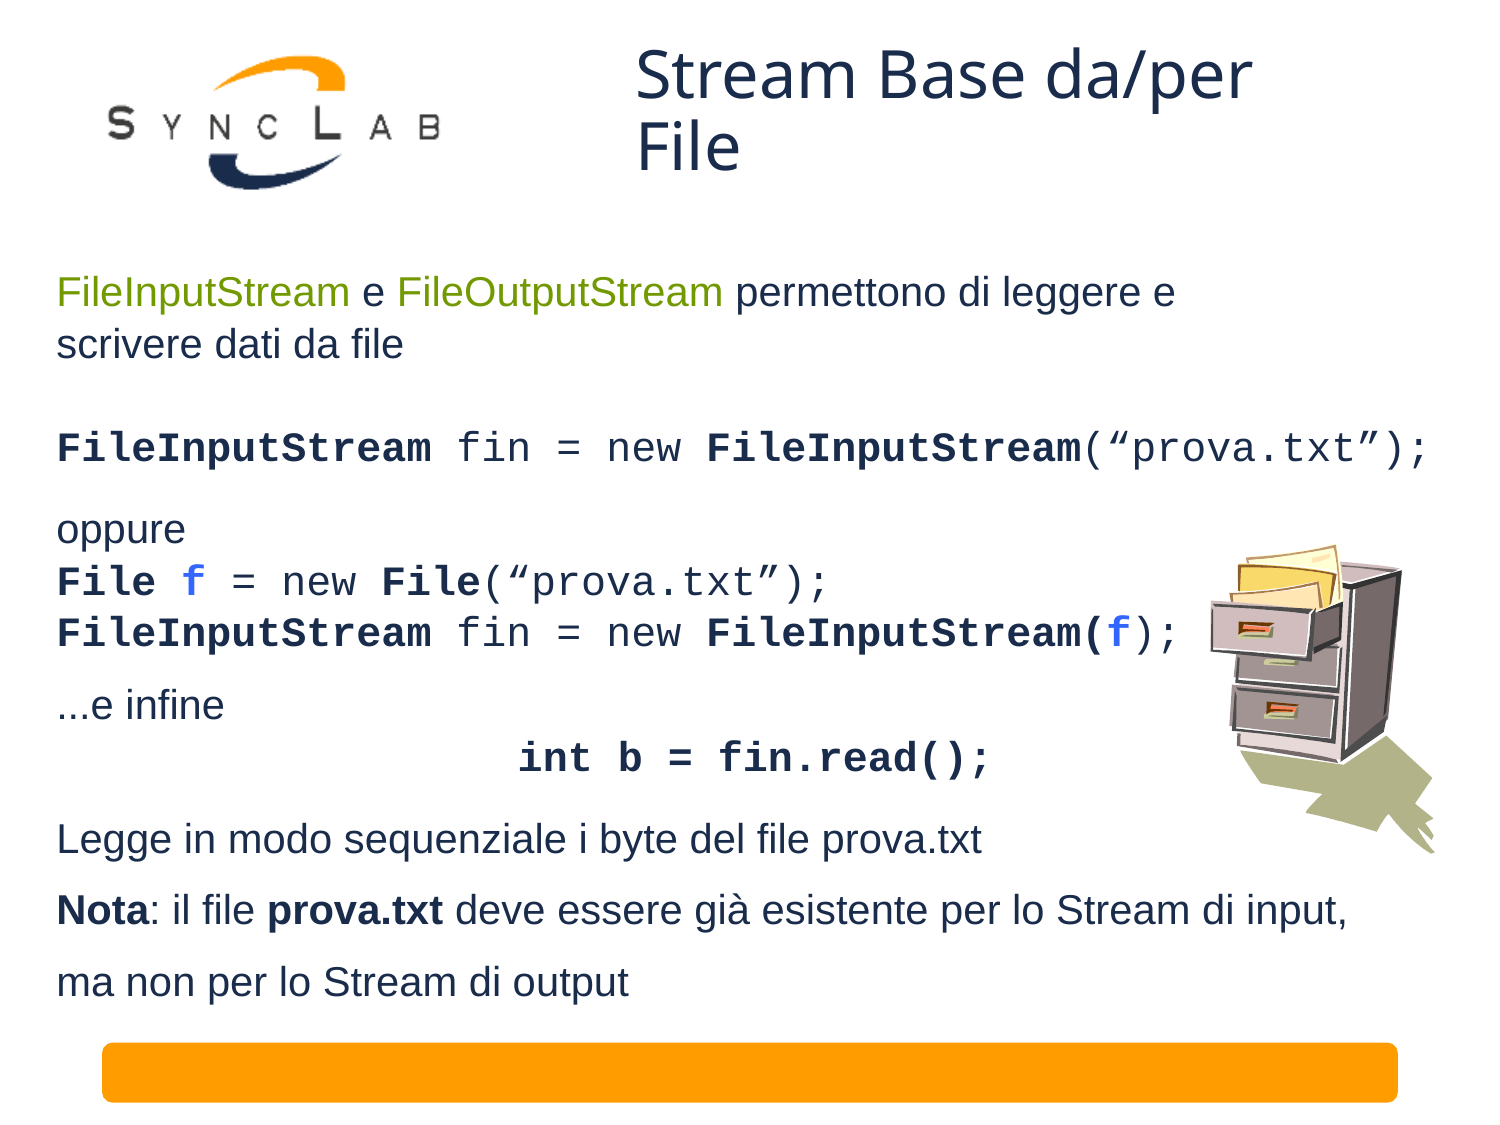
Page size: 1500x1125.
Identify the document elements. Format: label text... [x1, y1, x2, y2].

title Stream Base da/per File [620, 19, 1388, 207]
list FileInputStream e FileOutputStream permettono di leggere e scrivere dati da file FileInputStream fin = new FileInputStream(“prova.txt”); oppure File f = new File(“prova.txt”); FileInputStream fin = new FileInputStream(f); ...e infine int b = fin.read(); Legge in modo sequenziale i byte del file prova.txt Nota: il file prova.txt deve essere già esistente per lo Stream di input, ma non per lo Stream di output [41, 267, 1469, 1047]
picture [103, 52, 445, 193]
picture [1210, 538, 1440, 858]
